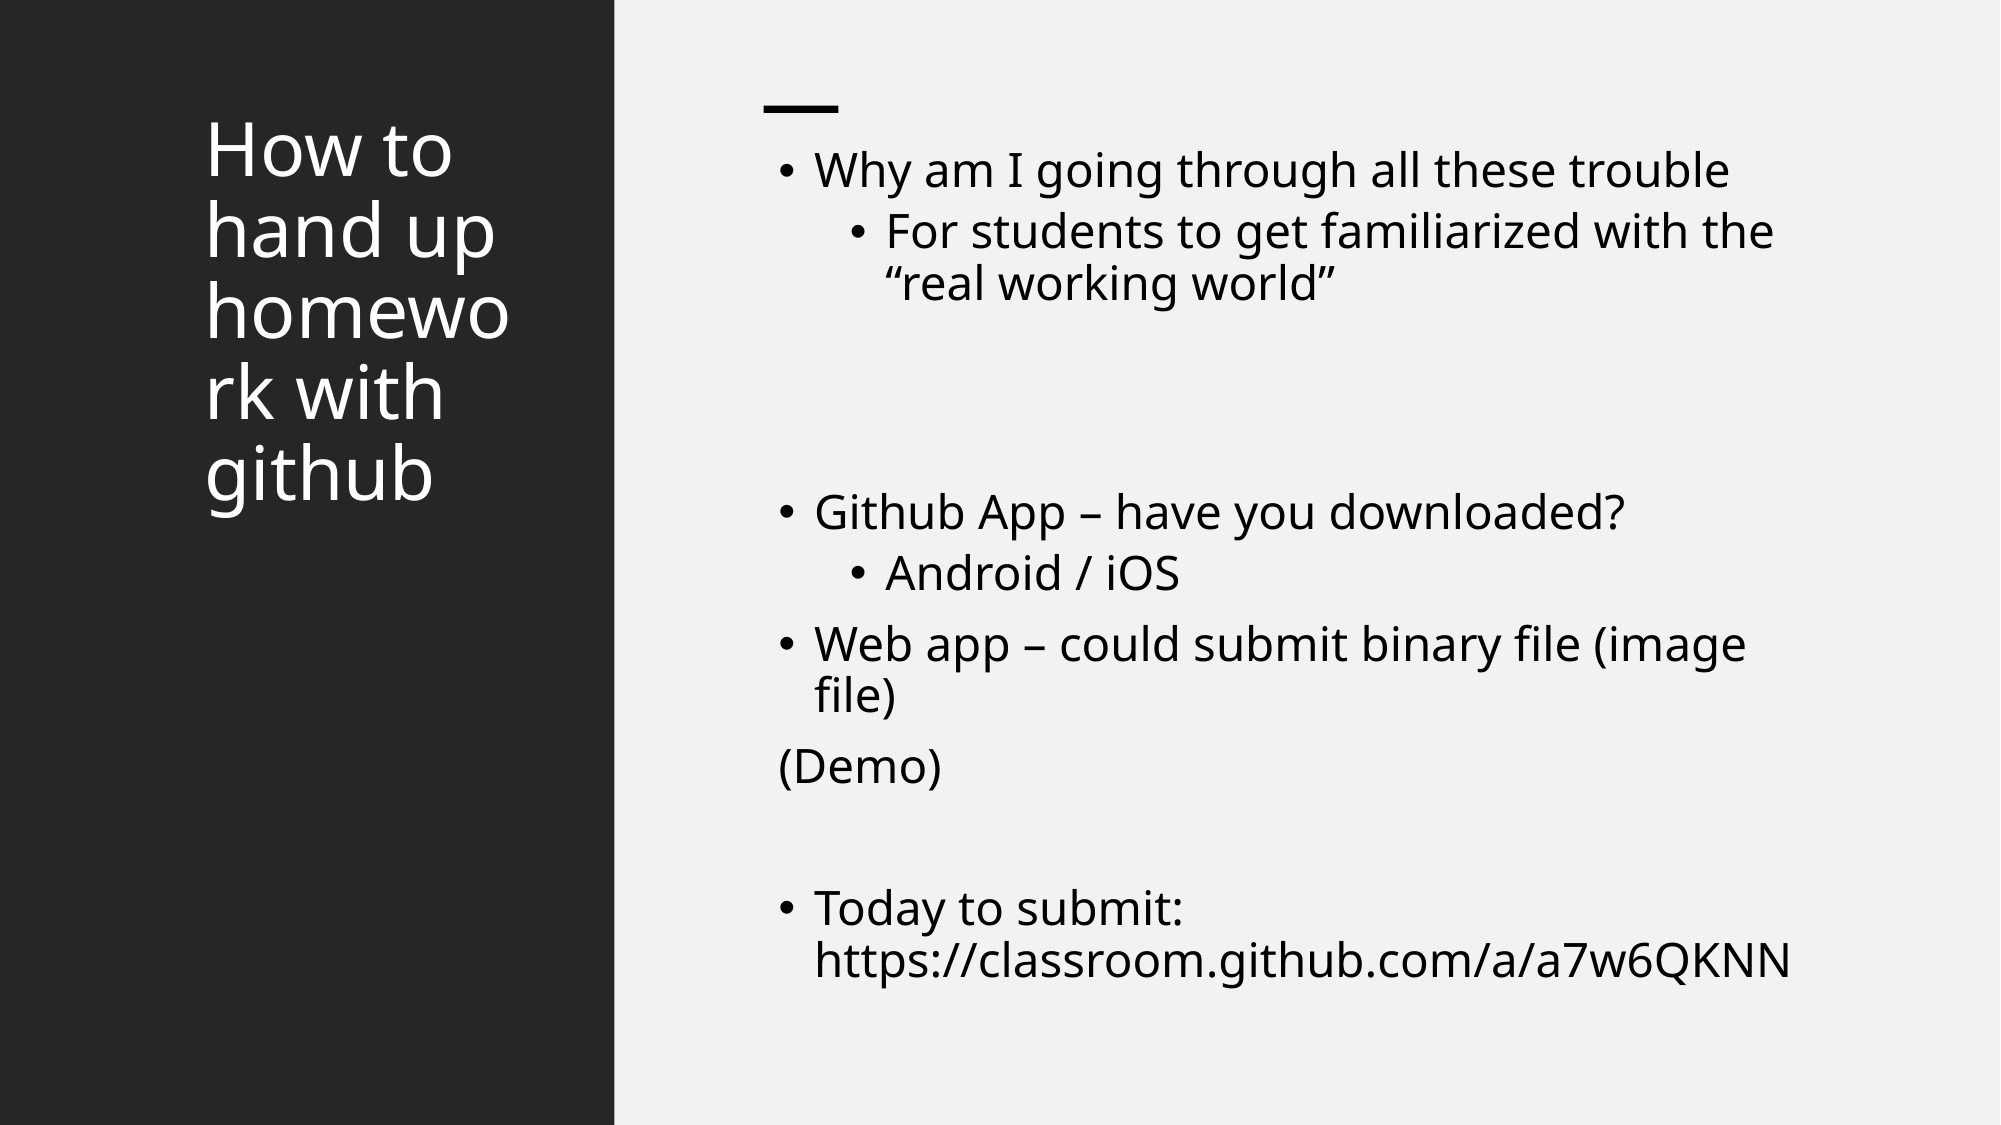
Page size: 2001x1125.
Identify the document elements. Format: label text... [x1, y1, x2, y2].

list Why am I going through all these trouble For students to get familiarized with the “real working world” Github App – have you downloaded? Android / iOS Web app – could submit binary file (image file) (Demo) Today to submit: https://classroom.github.com/a/a7w6QKNN [763, 139, 1812, 1014]
title How to hand up homework with github [189, 104, 550, 1020]
text_box [762, 104, 840, 115]
text_box [0, 0, 616, 1125]
text_box [616, 0, 2000, 1125]
